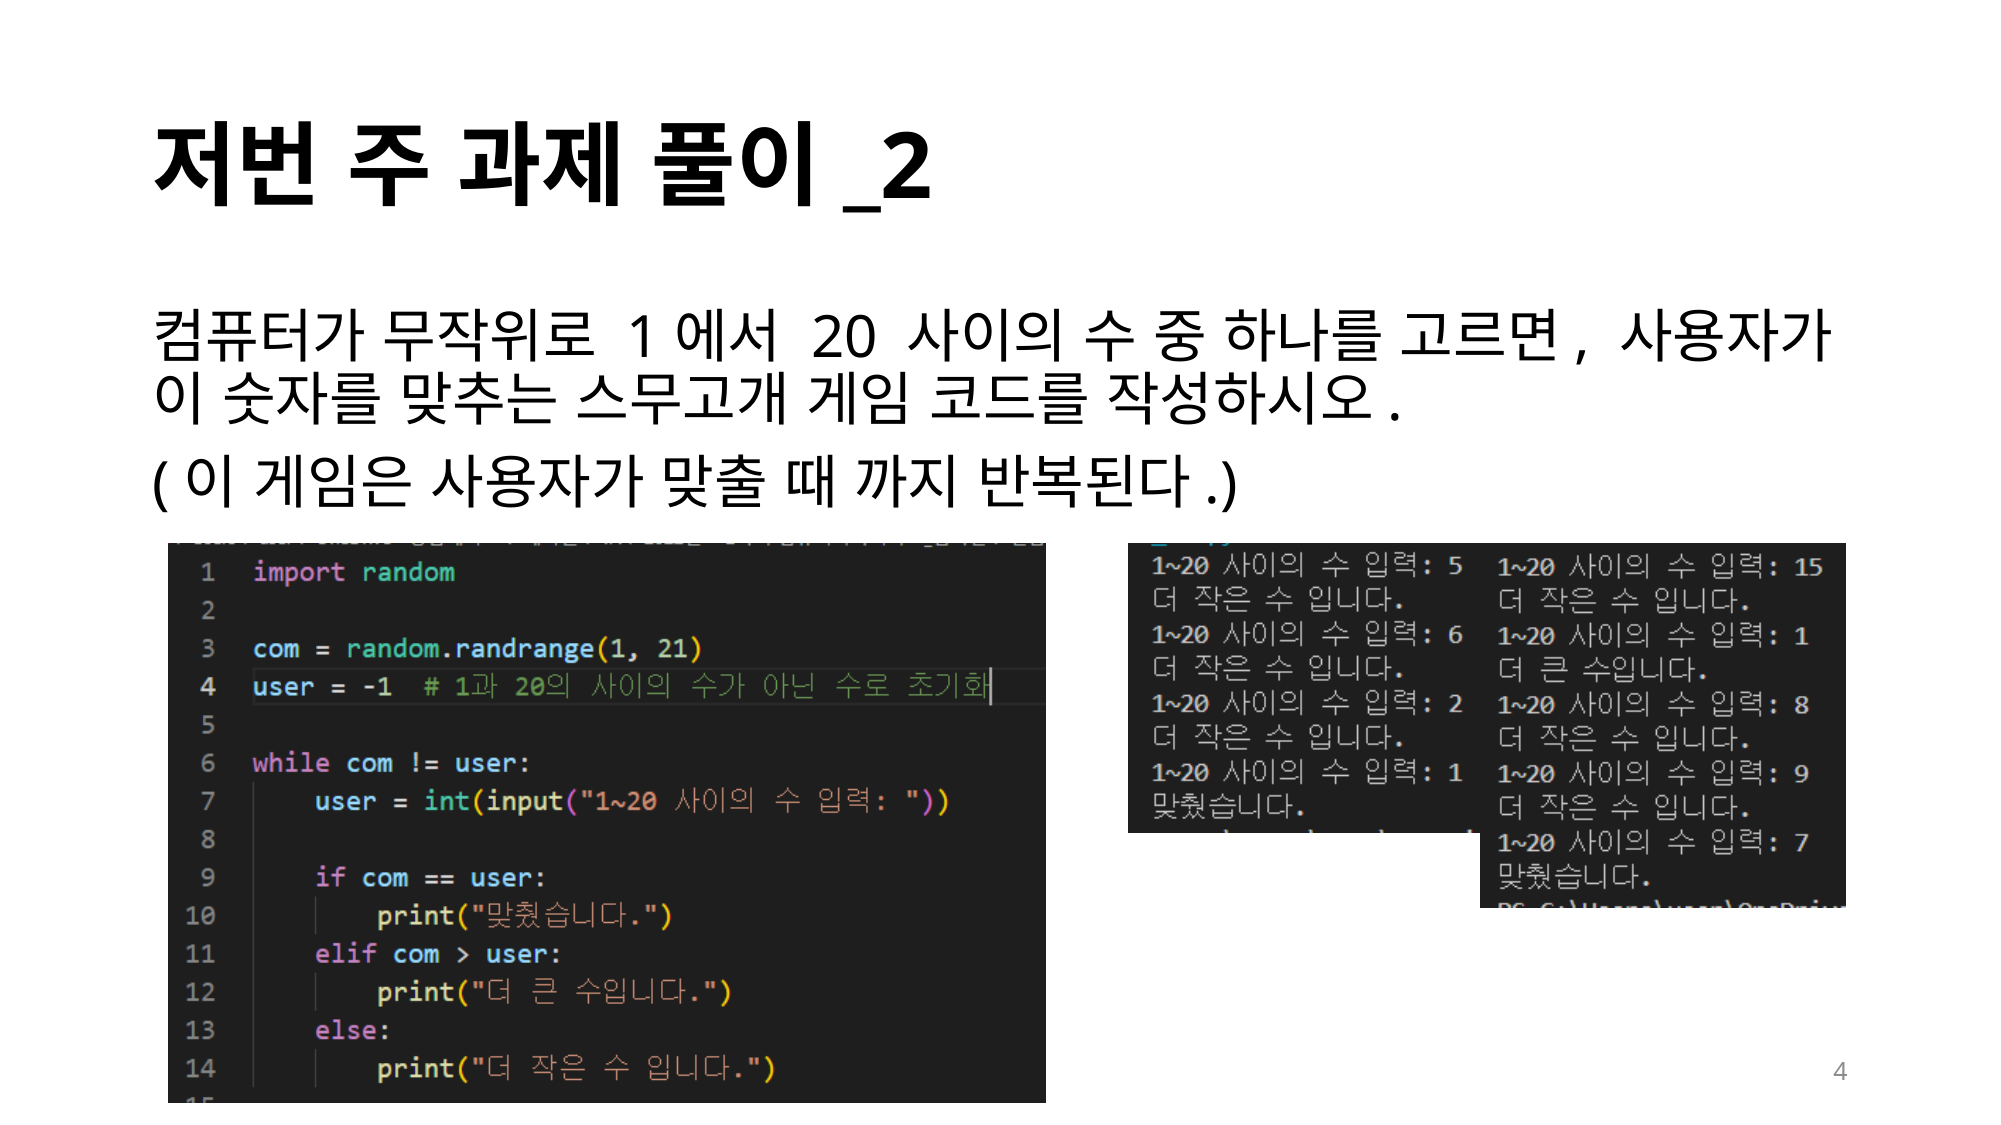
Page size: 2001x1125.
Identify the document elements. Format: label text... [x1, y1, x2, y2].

picture [168, 543, 1046, 1103]
list 컴퓨터가 무작위로 1에서 20 사이의 수 중 하나를 고르면, 사용자가 이 숫자를 맞추는 스무고개 게임 코드를 작성하시오. (이 게임은 사용자가 맞출 때 까지 반복된다.) [137, 299, 1863, 1014]
title 저번 주 과제 풀이_2 [137, 59, 1863, 278]
picture [1128, 543, 1846, 908]
slide_number 4 [1412, 1042, 1863, 1103]
